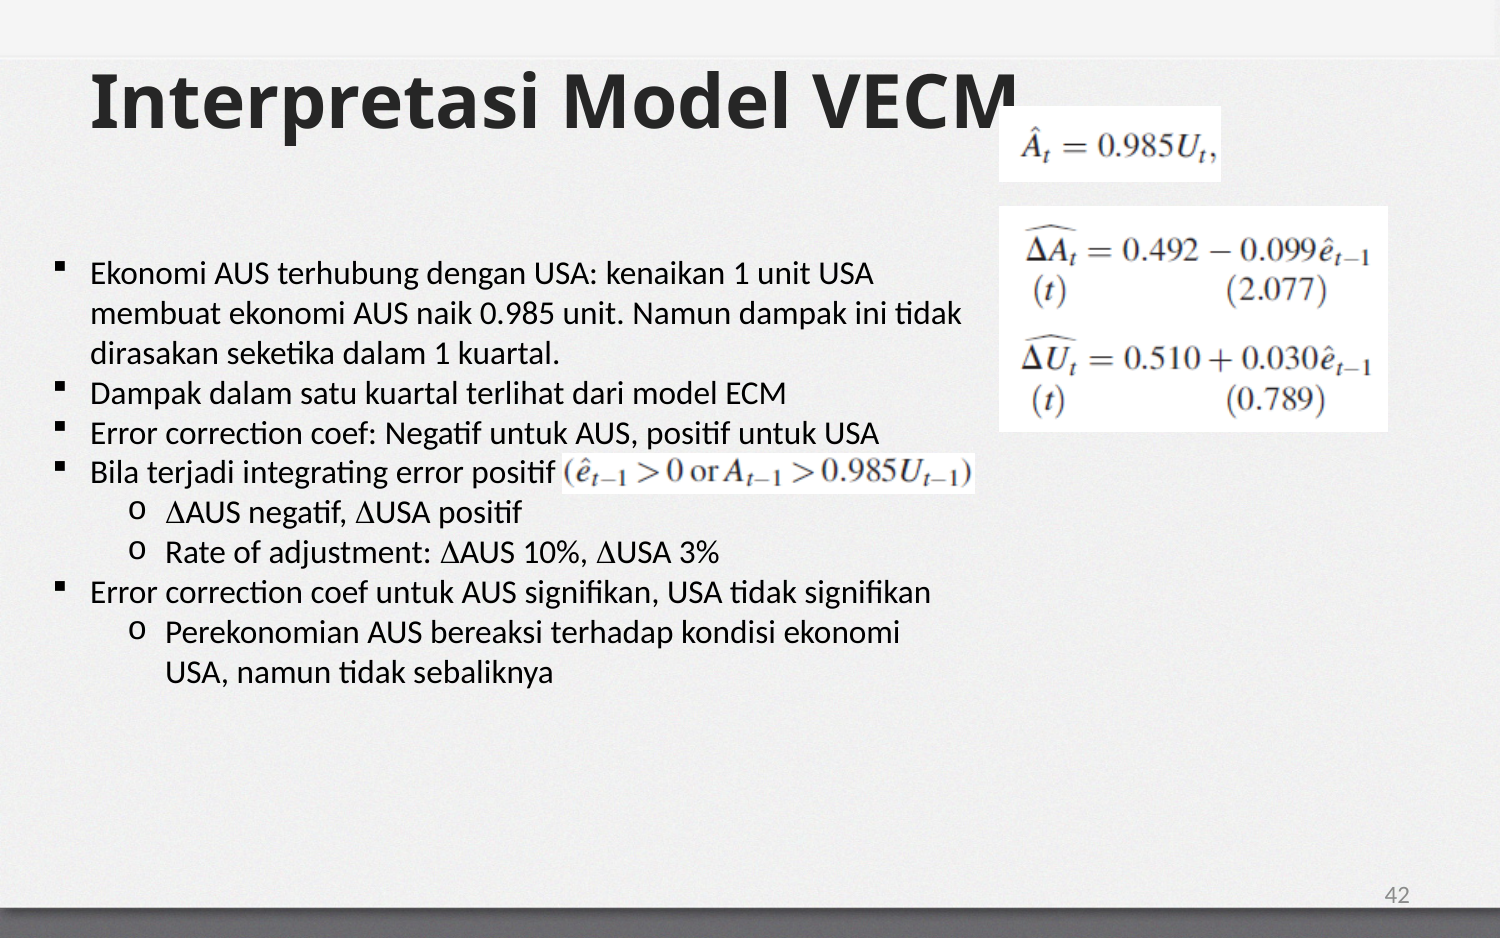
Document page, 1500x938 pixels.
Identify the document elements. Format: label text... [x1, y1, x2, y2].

text_box Ekonomi AUS terhubung dengan USA: kenaikan 1 unit USA membuat ekonomi AUS naik 0.985 unit. Namun dampak ini tidak dirasakan seketika dalam 1 kuartal. Dampak dalam satu kuartal terlihat dari model ECM Error correction coef: Negatif untuk AUS, positif untuk USA Bila terjadi integrating error positif AUS negatif, USA positif Rate of adjustment: AUS 10%, USA 3% Error correction coef untuk AUS signifikan, USA tidak signifikan Perekonomian AUS bereaksi terhadap kondisi ekonomi USA, namun tidak sebaliknya [37, 243, 988, 738]
title Interpretasi Model VECM [75, 20, 1425, 177]
picture [0, 0, 1500, 938]
slide_number 42 [1074, 868, 1425, 919]
